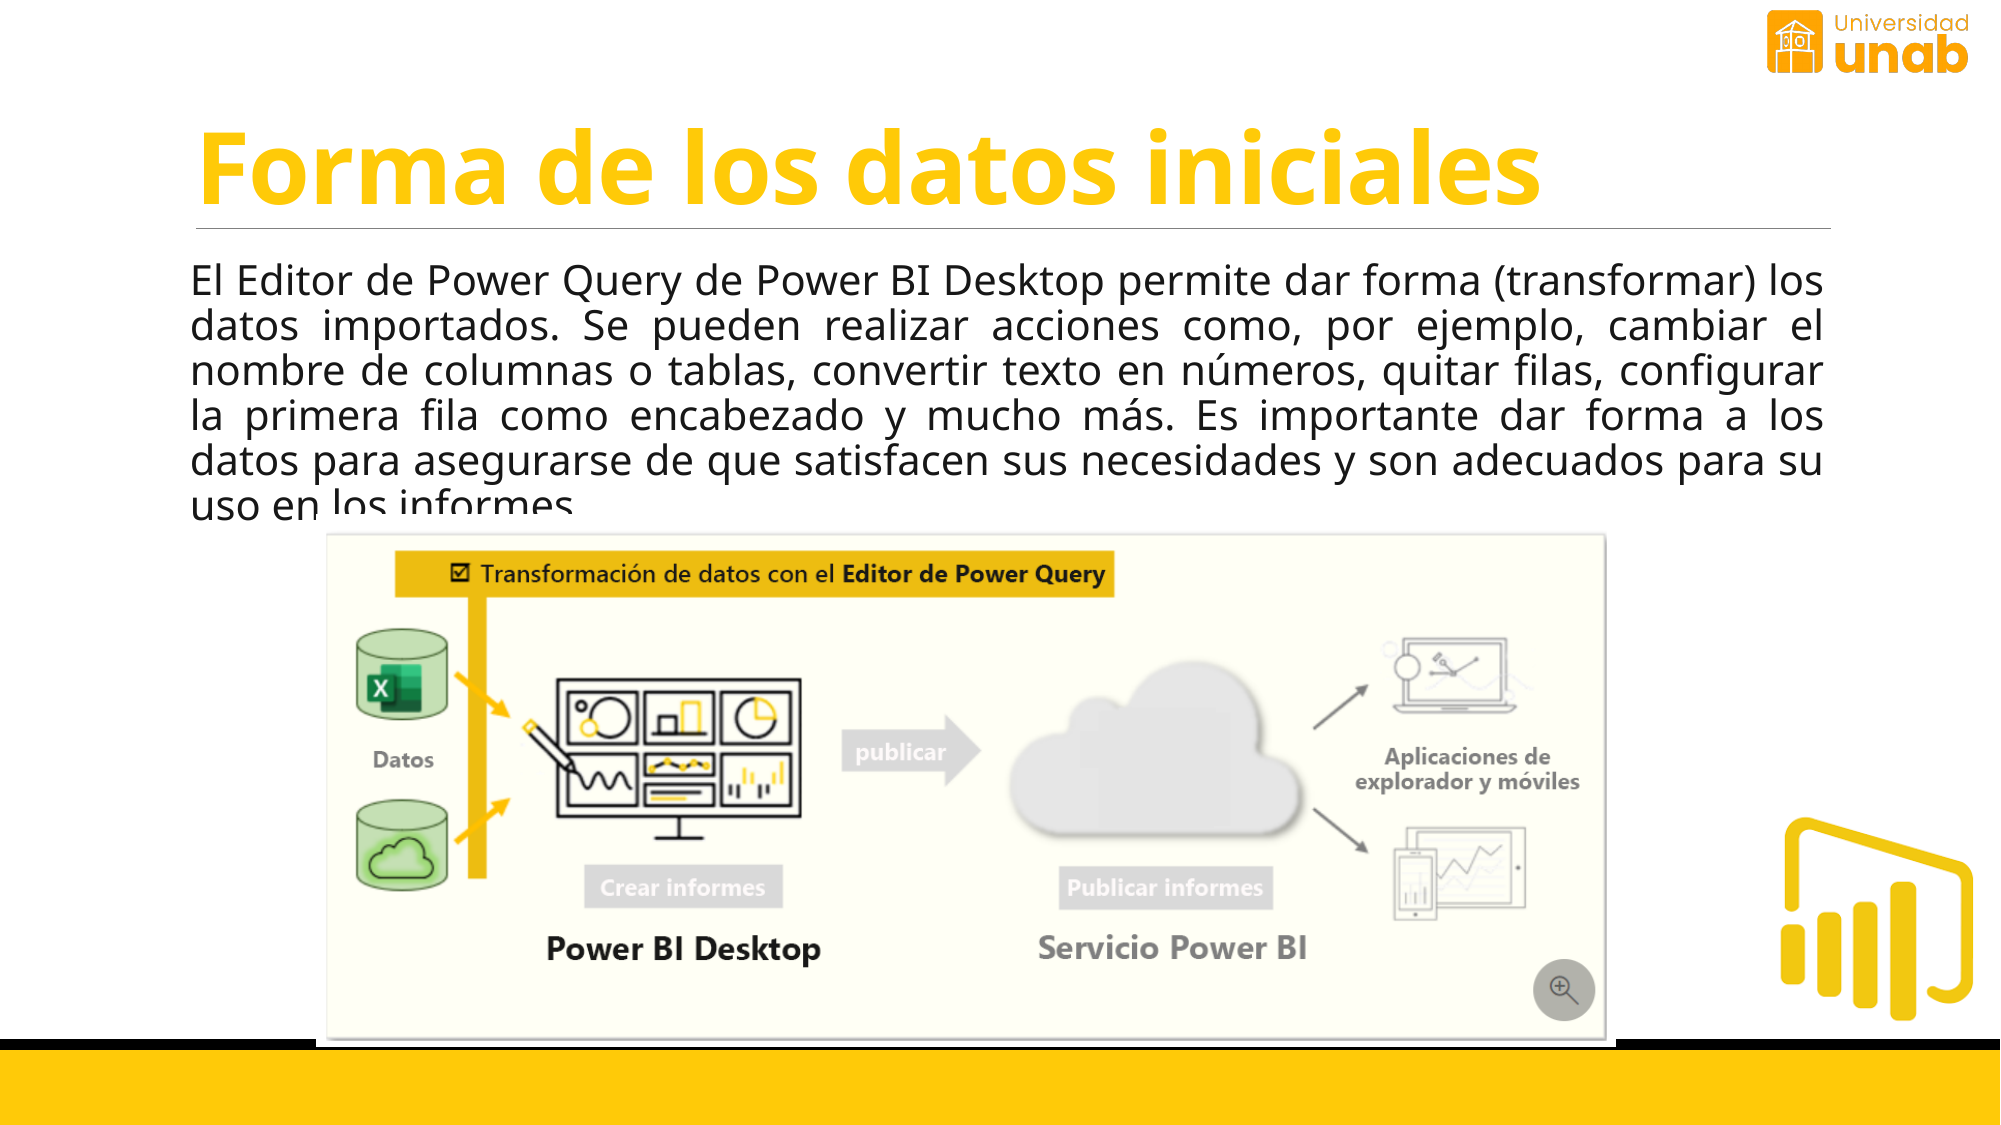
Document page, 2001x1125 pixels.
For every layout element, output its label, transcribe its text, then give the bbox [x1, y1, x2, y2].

picture [316, 514, 1617, 1048]
title Forma de los datos iniciales [180, 42, 1830, 234]
picture [1739, 1, 1999, 82]
picture [1762, 803, 1997, 1034]
list El Editor de Power Query de Power BI Desktop permite dar forma (transformar) los datos importados. Se pueden realizar acciones como, por ejemplo, cambiar el nombre de columnas o tablas, convertir texto en números, quitar filas, configurar la primera fila como encabezado y mucho más. Es importante dar forma a los datos para asegurarse de que satisfacen sus necesidades y son adecuados para su uso en los informes. [174, 251, 1825, 912]
